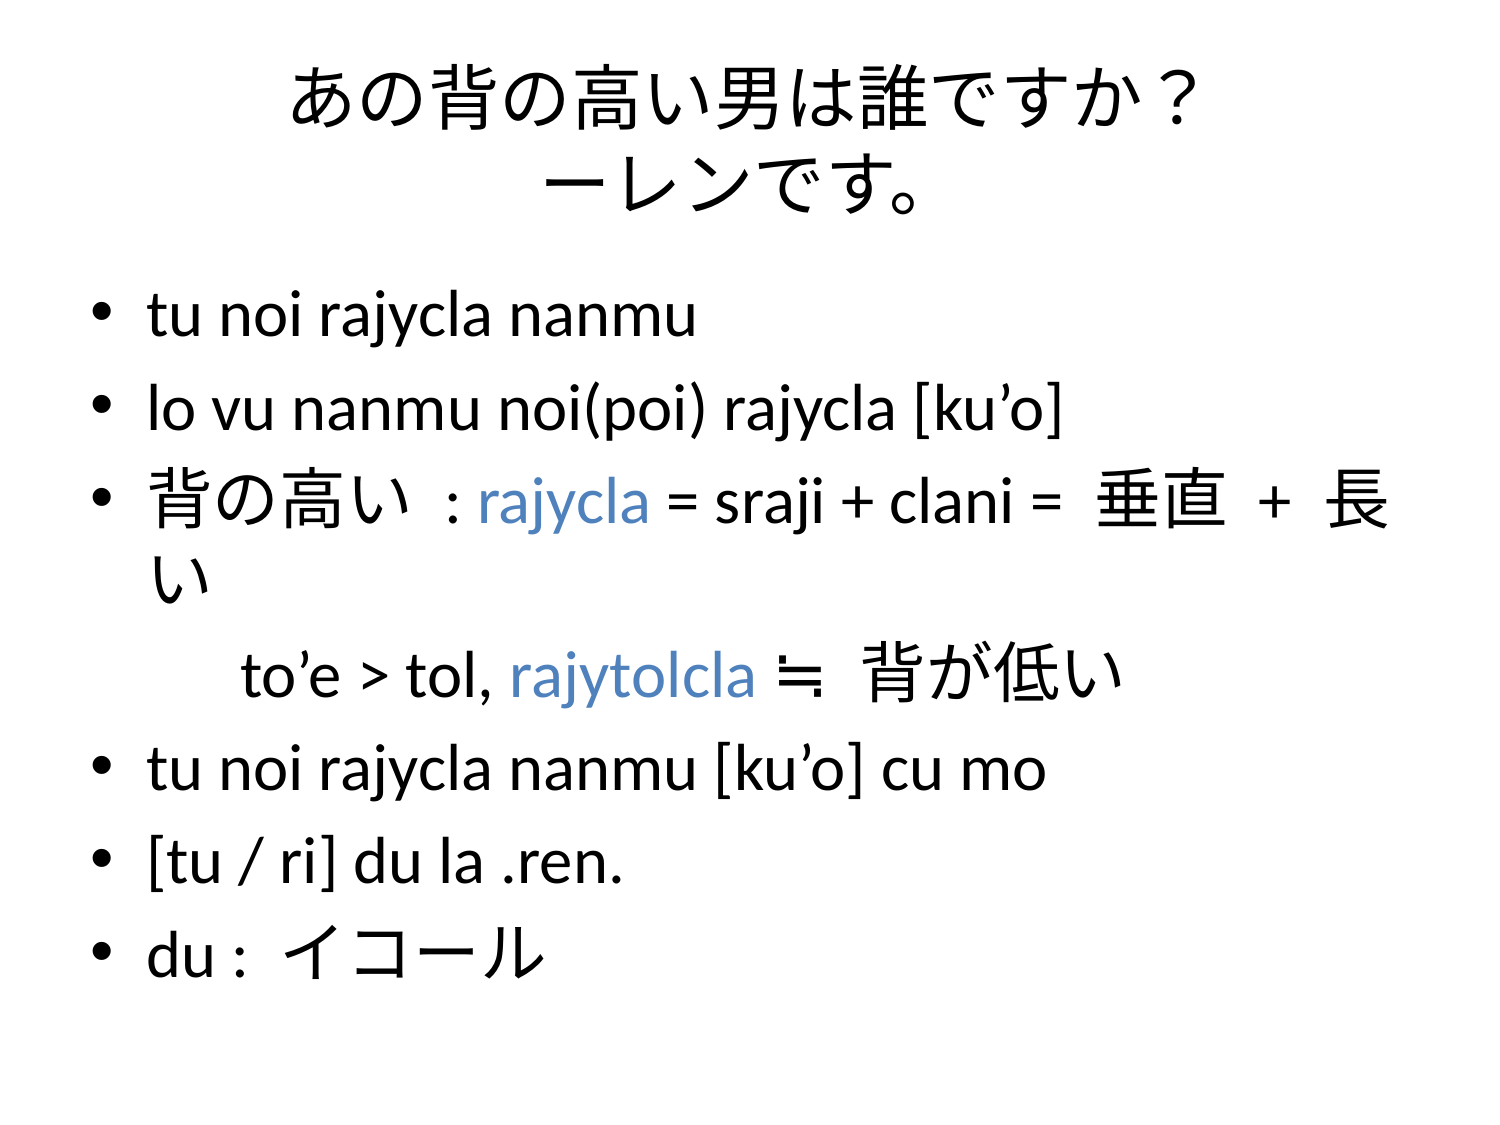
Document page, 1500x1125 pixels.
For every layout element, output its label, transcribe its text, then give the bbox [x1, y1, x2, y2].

title あの背の高い男は誰ですか？ ーレンです。 [75, 45, 1425, 233]
list tu noi rajycla nanmu lo vu nanmu noi(poi) rajycla [ku’o] 背の高い : rajycla = sraji + clani = 垂直 + 長い to’e > tol, rajytolcla ≒ 背が低い tu noi rajycla nanmu [ku’o] cu mo [tu / ri] du la .ren. du : イコール [75, 262, 1425, 1005]
